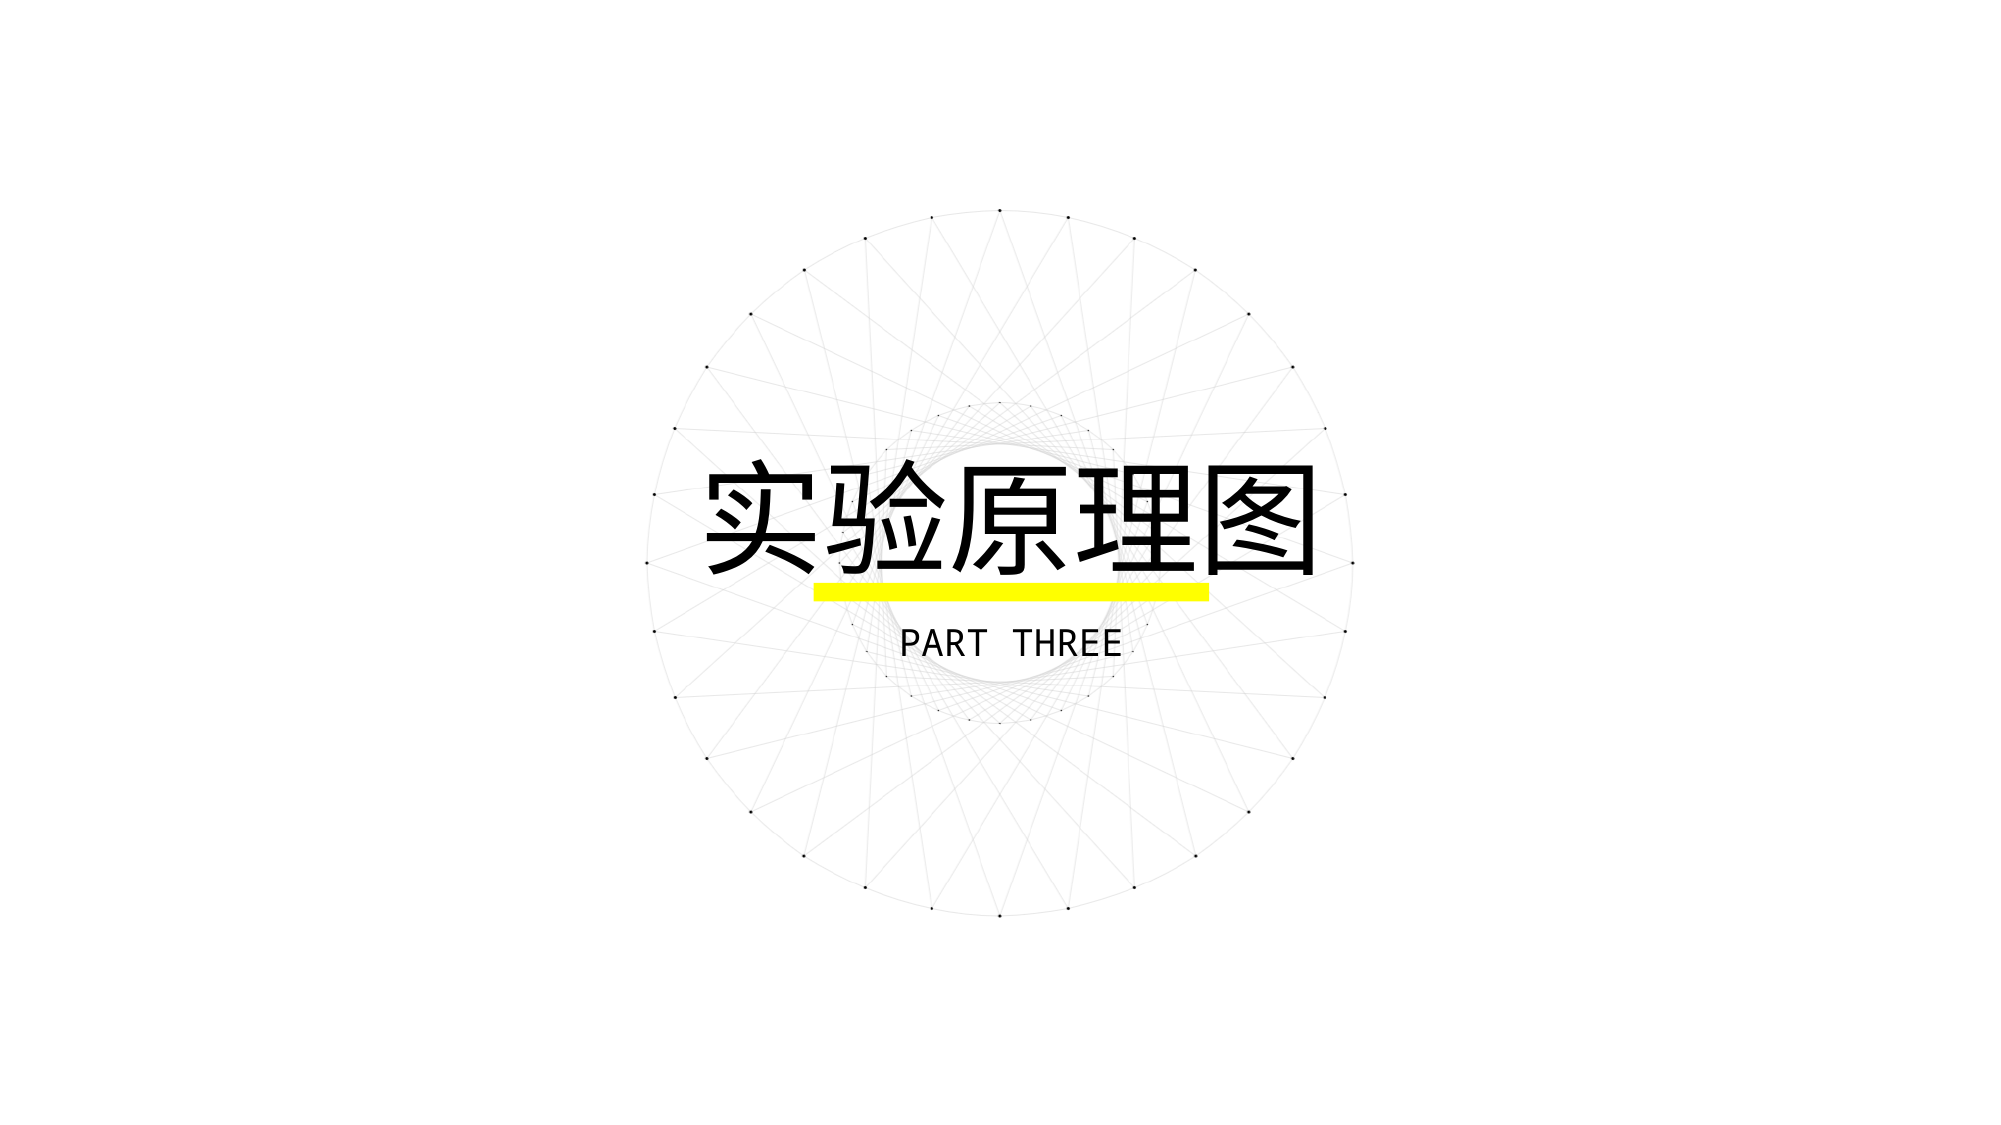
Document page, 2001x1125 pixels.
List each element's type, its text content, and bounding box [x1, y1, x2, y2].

picture [721, 797, 1290, 932]
text_box PART THREE [870, 612, 1152, 672]
picture [681, 193, 1330, 387]
text_box 实验原理图 [614, 387, 1408, 797]
text_box [813, 582, 1210, 602]
